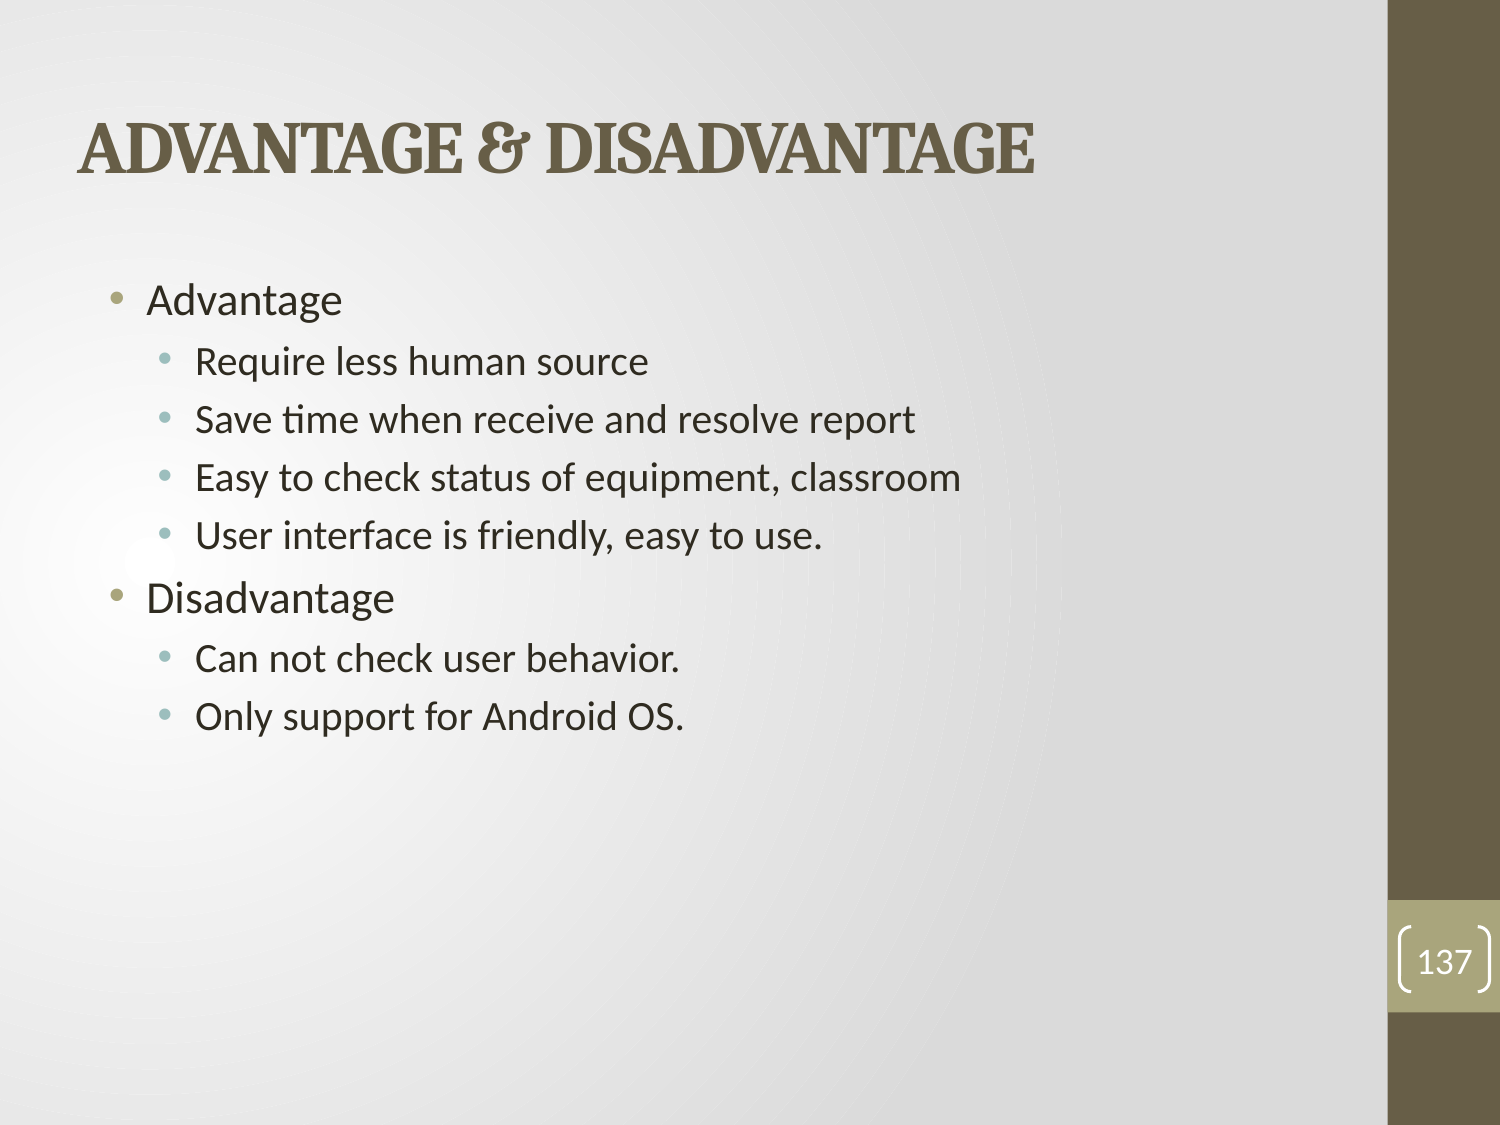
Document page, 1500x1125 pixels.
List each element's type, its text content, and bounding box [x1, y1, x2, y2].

title ADVANTAGE & DISADVANTAGE [62, 50, 1313, 238]
slide_number 137 [1397, 925, 1492, 994]
list Advantage Require less human source Save time when receive and resolve report Easy to check status of equipment, classroom User interface is friendly, easy to use. Disadvantage Can not check user behavior. Only support for Android OS. [75, 262, 1325, 1050]
